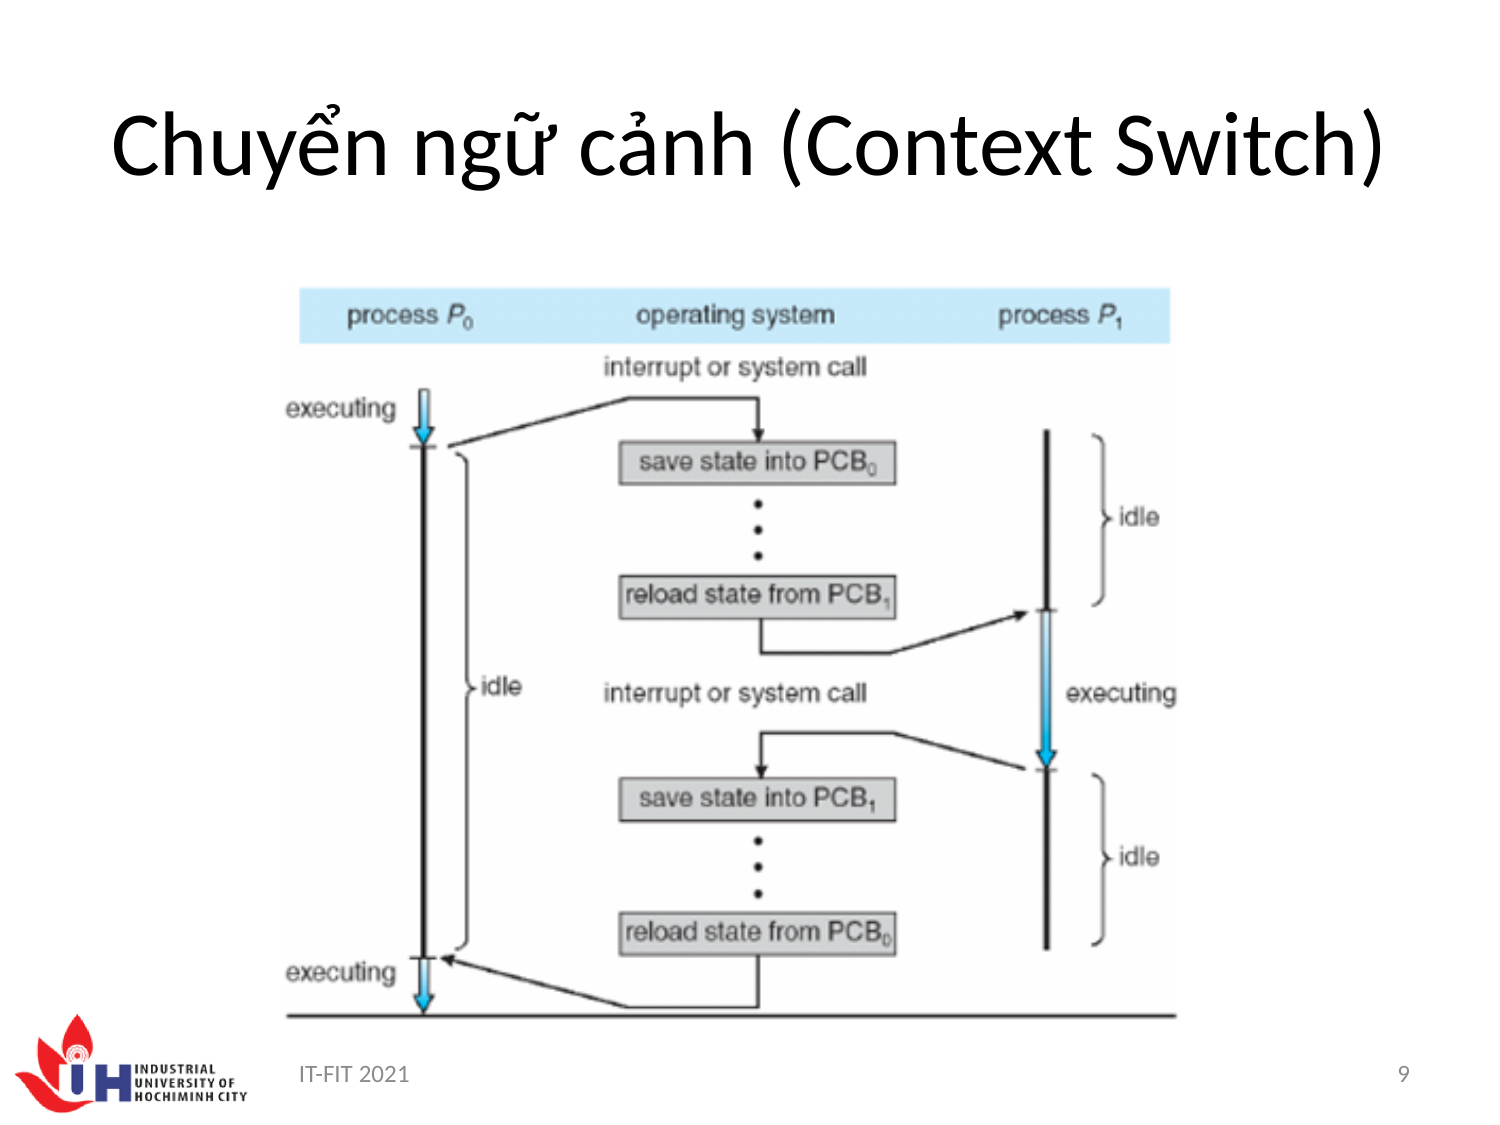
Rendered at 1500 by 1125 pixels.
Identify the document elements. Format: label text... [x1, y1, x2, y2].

slide_number 9 [1074, 1042, 1425, 1103]
slide_number IT-FIT 2021 [75, 1042, 425, 1103]
title Chuyển ngữ cảnh (Context Switch) [75, 45, 1425, 233]
picture [11, 255, 1249, 1115]
